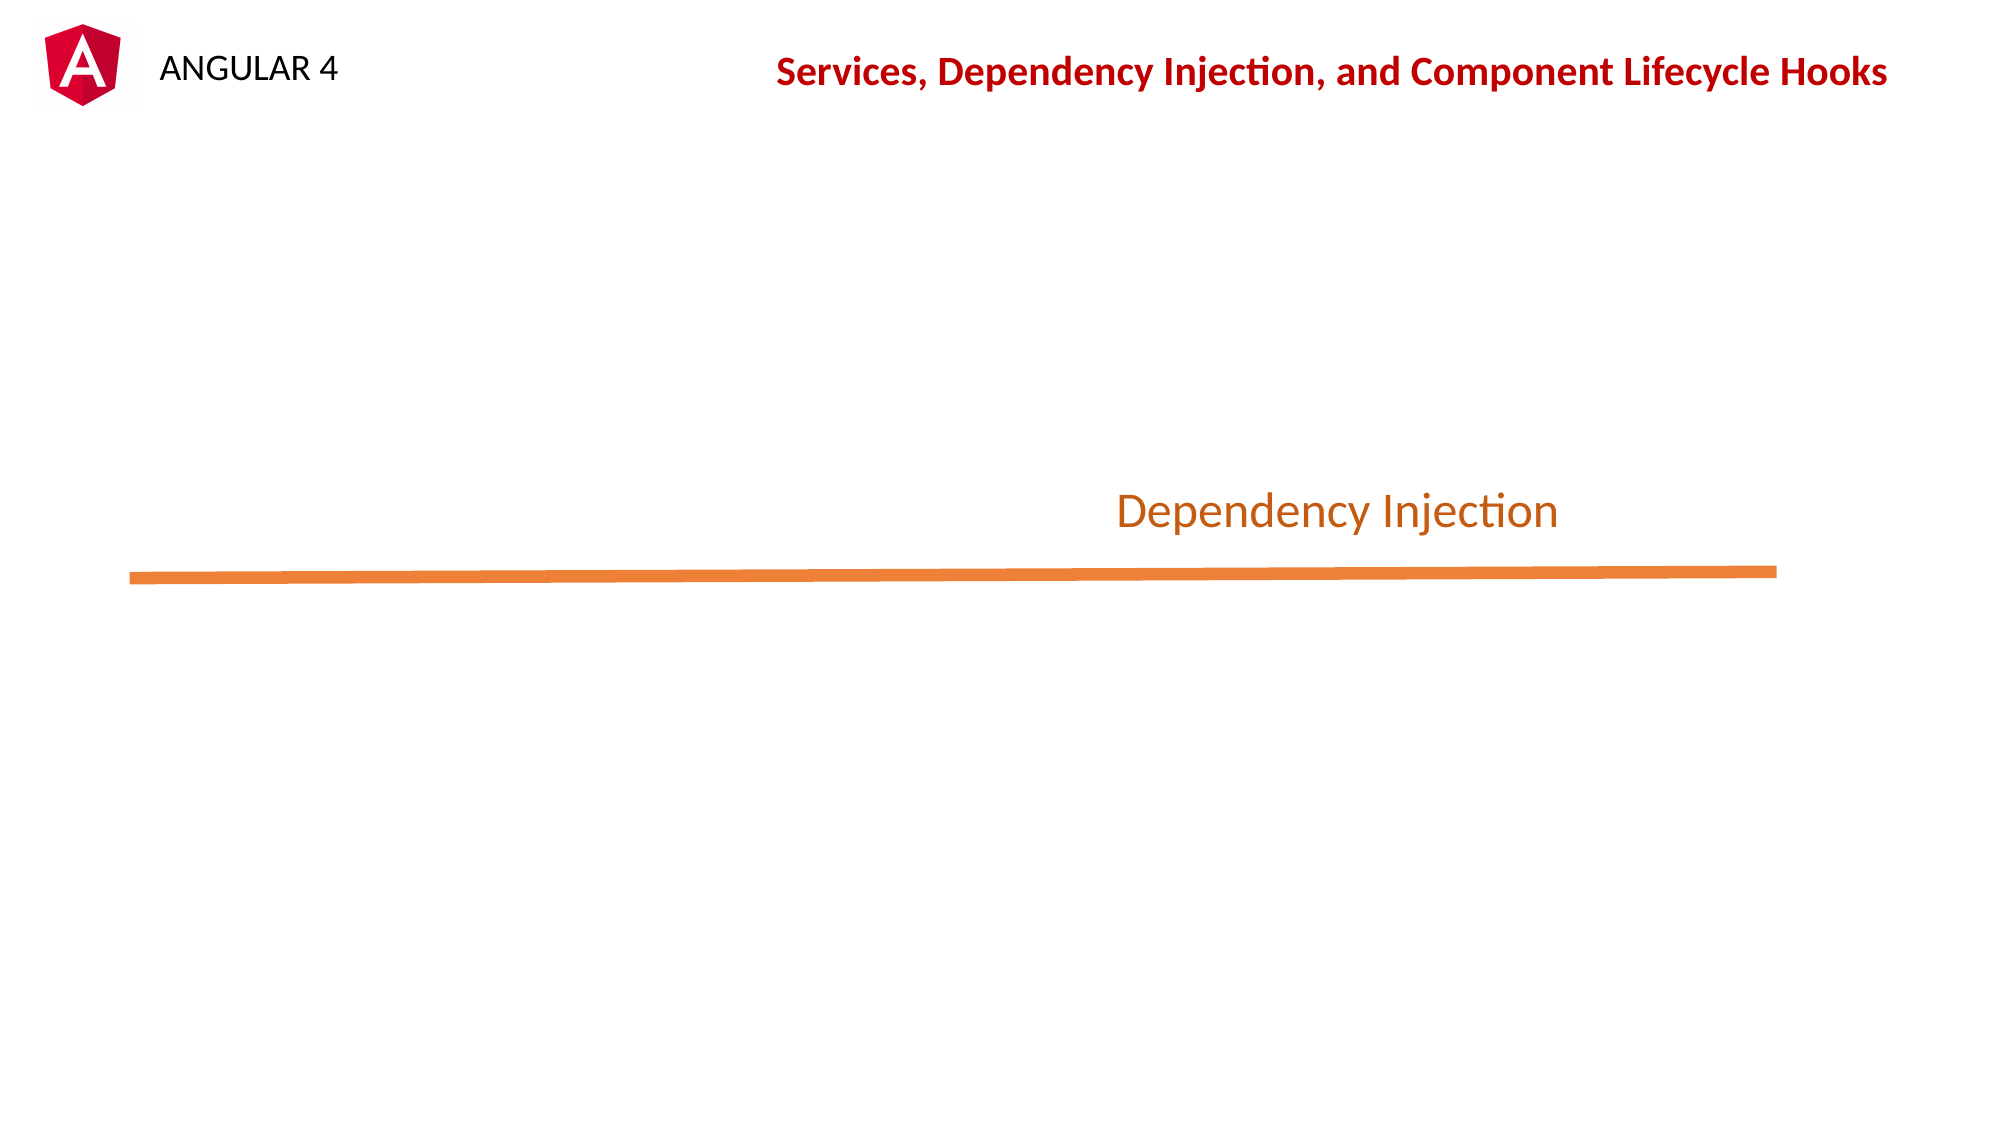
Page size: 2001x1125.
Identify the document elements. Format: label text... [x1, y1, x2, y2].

text_box Services, Dependency Injection, and Component Lifecycle Hooks [761, 36, 1904, 102]
text_box Dependency Injection [1101, 470, 1598, 546]
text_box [129, 571, 1777, 579]
picture [31, 19, 138, 112]
